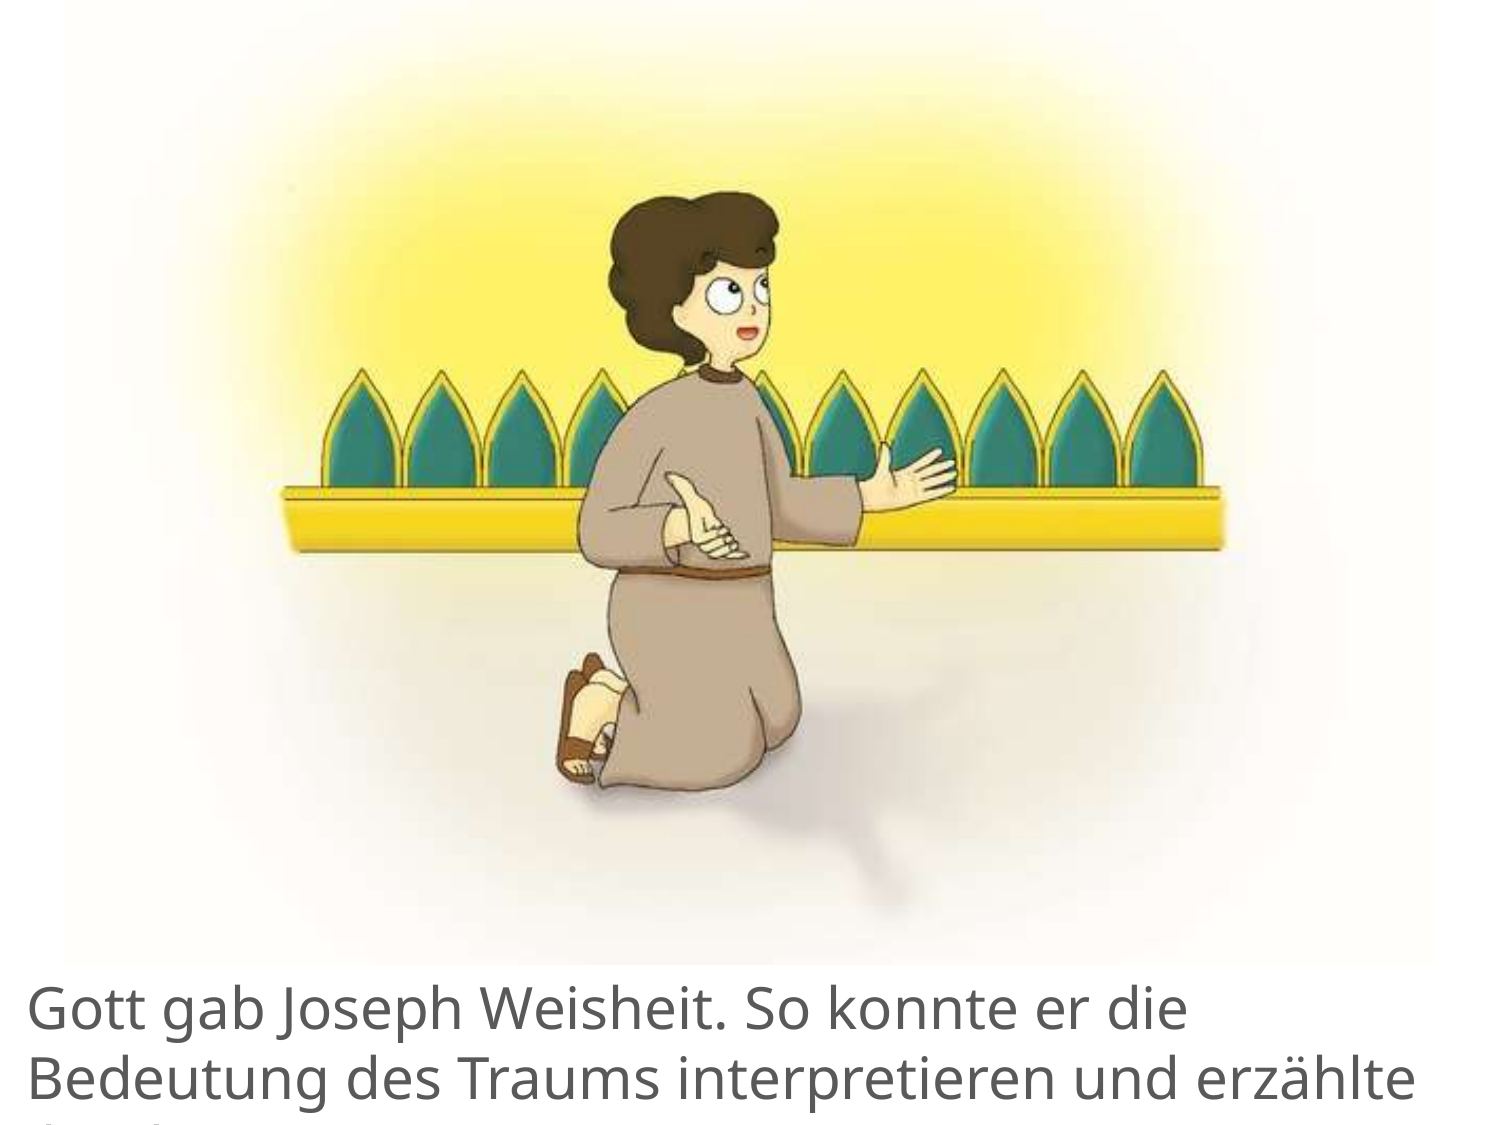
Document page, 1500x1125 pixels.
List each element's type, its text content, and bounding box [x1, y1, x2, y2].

text_box Gott gab Joseph Weisheit. So konnte er die Bedeutung des Traums interpretieren und erzählte ihn dem König. [11, 964, 1498, 1125]
picture [64, 0, 1436, 965]
